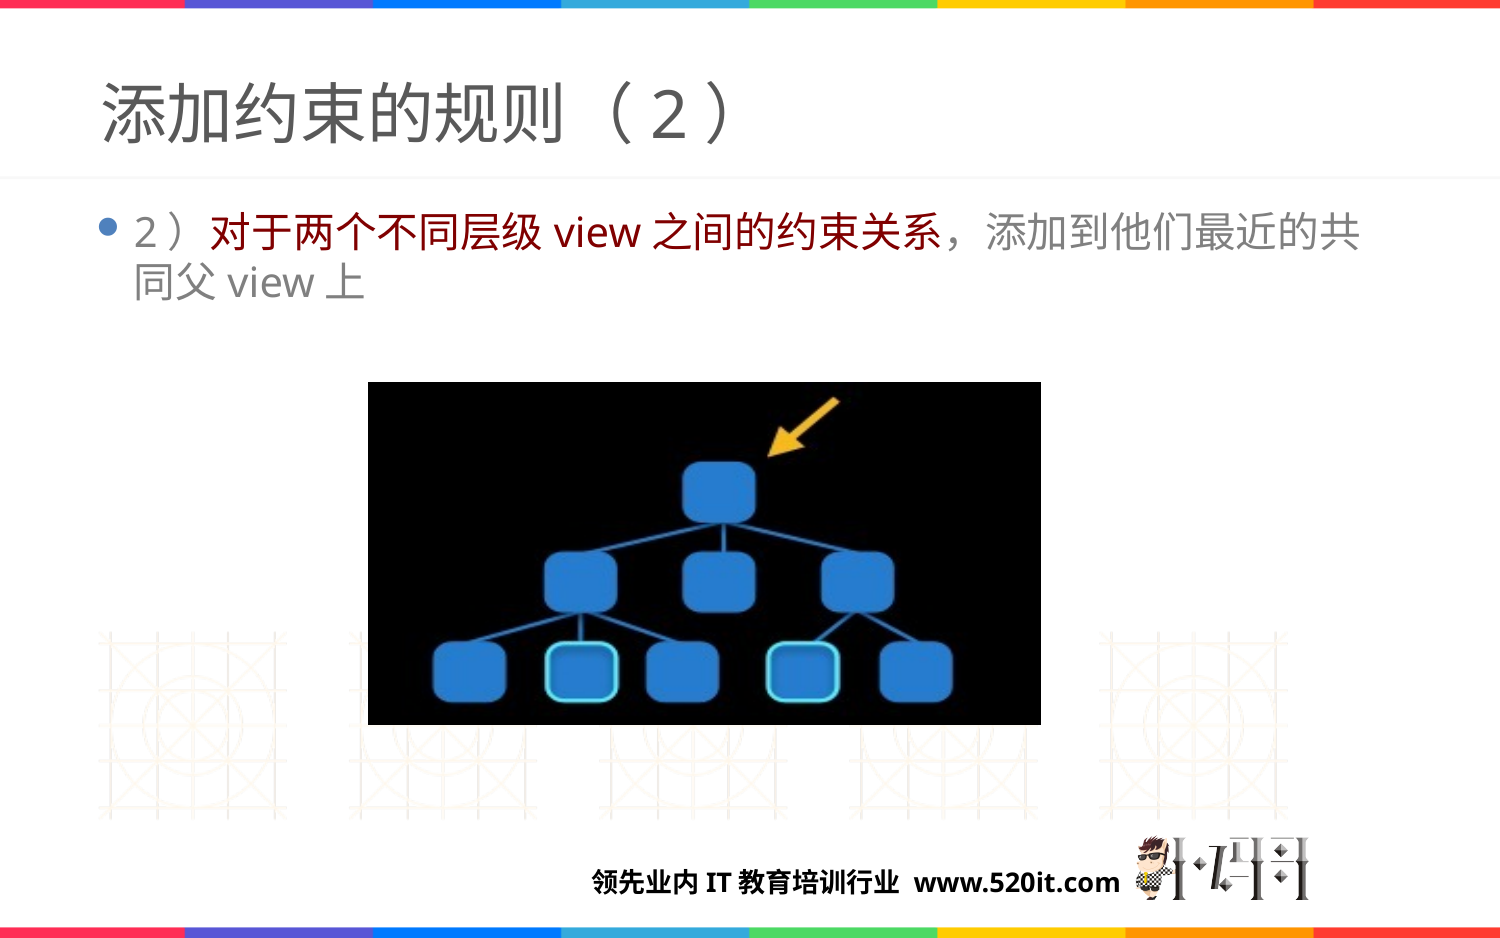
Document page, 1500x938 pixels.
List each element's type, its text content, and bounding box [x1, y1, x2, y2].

picture [0, 180, 1500, 938]
list 2）对于两个不同层级view之间的约束关系，添加到他们最近的共同父view上 [81, 198, 1416, 838]
picture [0, 0, 1500, 176]
title 添加约束的规则（2） [85, 64, 1419, 178]
